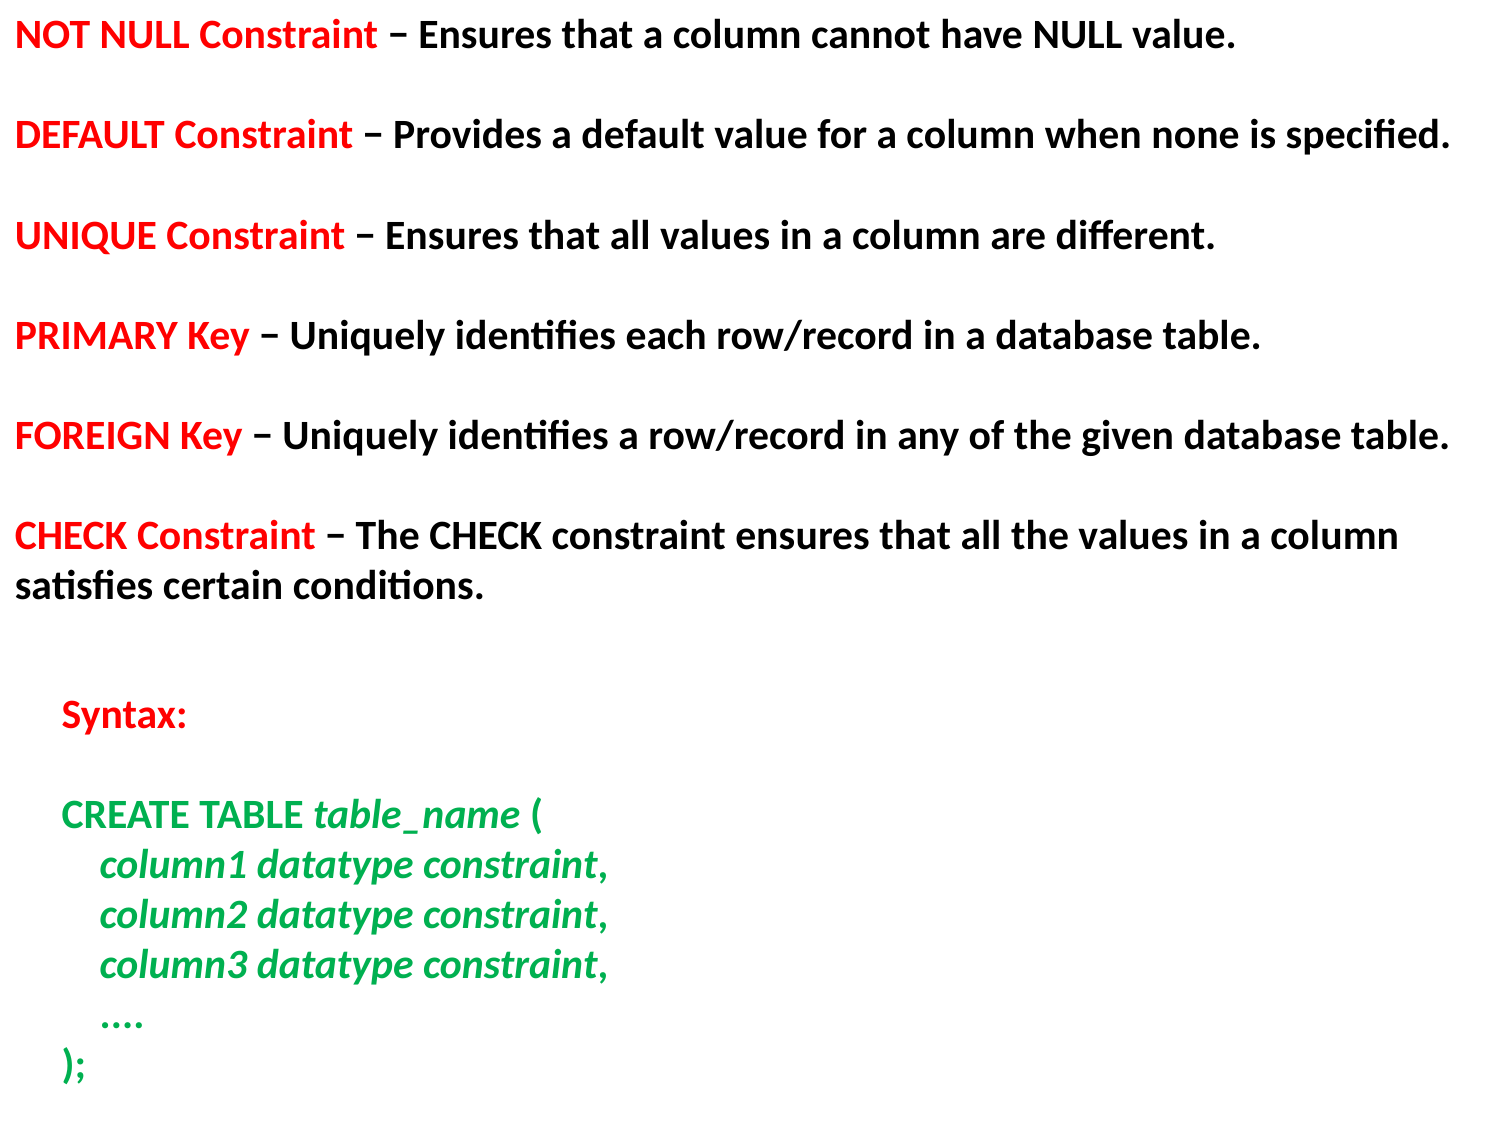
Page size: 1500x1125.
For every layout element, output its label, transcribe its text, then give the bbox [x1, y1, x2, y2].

text_box Syntax: CREATE TABLE table_name ( column1 datatype constraint, column2 datatype constraint, column3 datatype constraint, .... ); [46, 679, 797, 1095]
text_box NOT NULL Constraint − Ensures that a column cannot have NULL value. DEFAULT Constraint − Provides a default value for a column when none is specified. UNIQUE Constraint − Ensures that all values in a column are different. PRIMARY Key − Uniquely identifies each row/record in a database table. FOREIGN Key − Uniquely identifies a row/record in any of the given database table. CHECK Constraint − The CHECK constraint ensures that all the values in a column satisfies certain conditions. [0, 0, 1500, 615]
